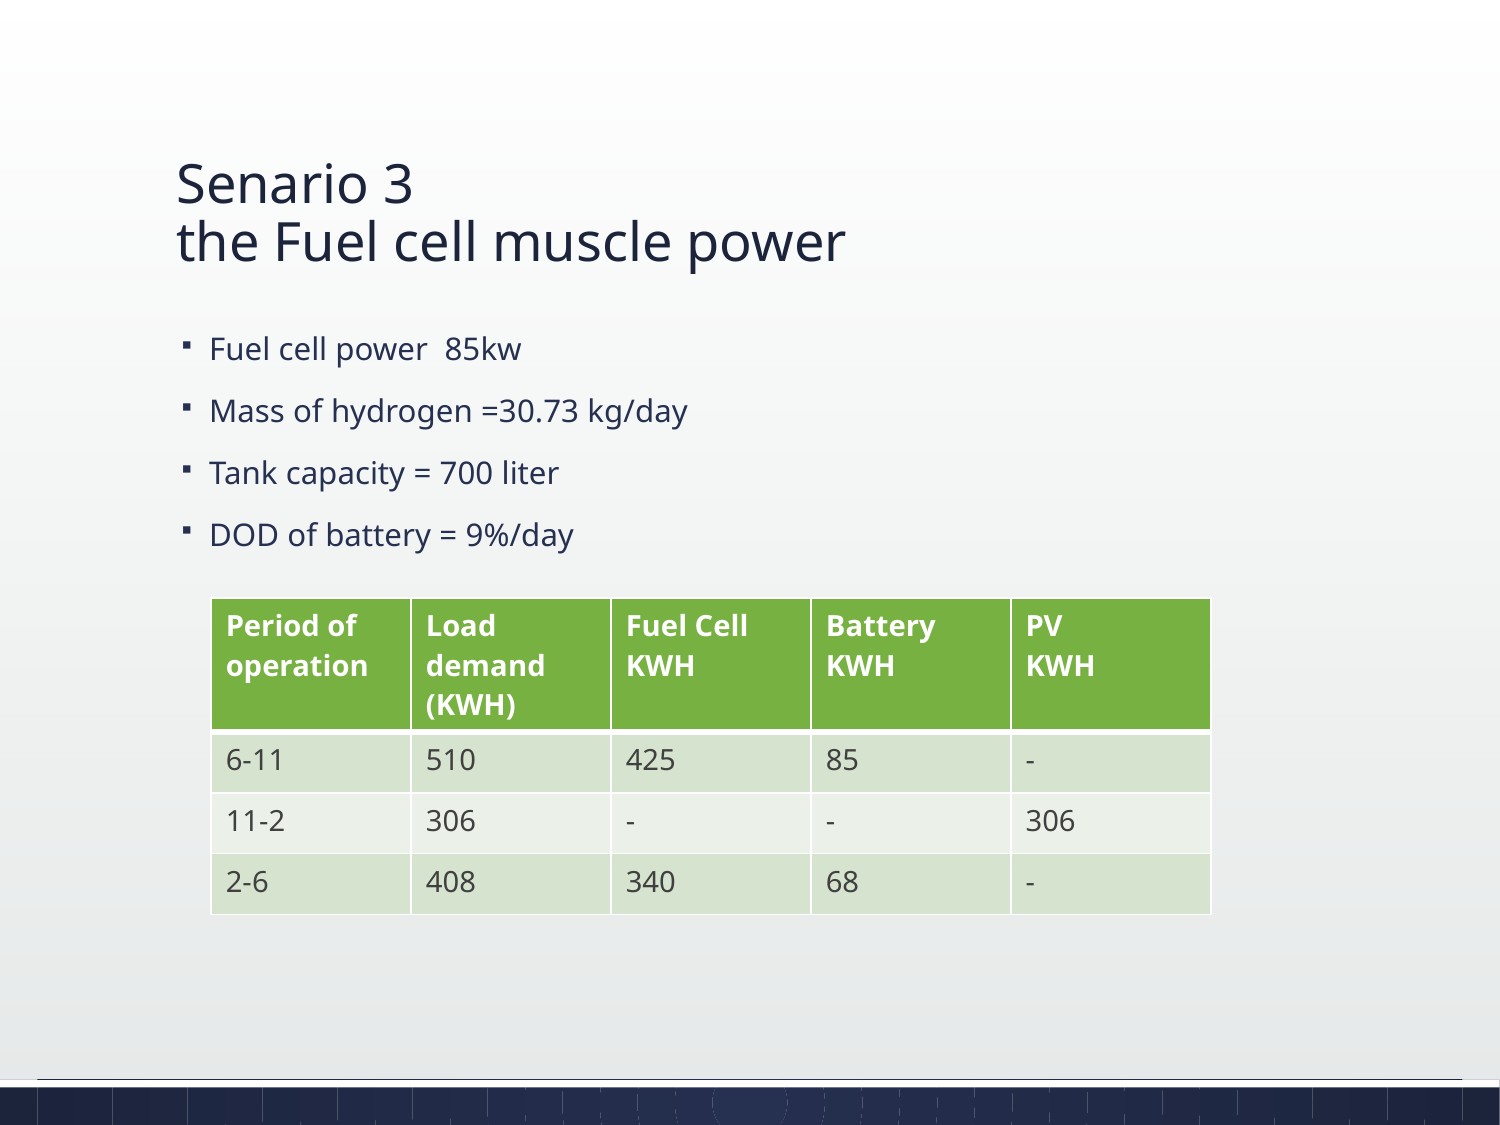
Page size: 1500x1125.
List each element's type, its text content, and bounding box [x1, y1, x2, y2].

table_cell - [812, 794, 1010, 853]
table_cell 425 [612, 735, 810, 792]
table_cell 306 [412, 794, 610, 853]
table_cell - [612, 794, 810, 853]
table_cell 340 [612, 854, 810, 914]
table_cell 68 [812, 854, 1010, 914]
table_header Battery KWH [812, 599, 1010, 729]
list Fuel cell power 85kw Mass of hydrogen =30.73 kg/day Tank capacity = 700 liter DOD of battery = 9%/day [164, 328, 1334, 1006]
table_cell 11-2 [212, 794, 410, 853]
table_header PV KWH [1012, 599, 1210, 729]
table_header Load demand (KWH) [412, 599, 610, 729]
table_header Fuel Cell KWH [612, 599, 810, 729]
table_cell - [1012, 854, 1210, 914]
title Senario 3 the Fuel cell muscle power [165, 76, 1335, 279]
table_cell 2-6 [212, 854, 410, 914]
table_cell 6-11 [212, 735, 410, 792]
table_cell 408 [412, 854, 610, 914]
table_cell 85 [812, 735, 1010, 792]
table_cell - [1012, 735, 1210, 792]
table_cell 510 [412, 735, 610, 792]
table_cell 306 [1012, 794, 1210, 853]
table_header Period of operation [212, 599, 410, 729]
